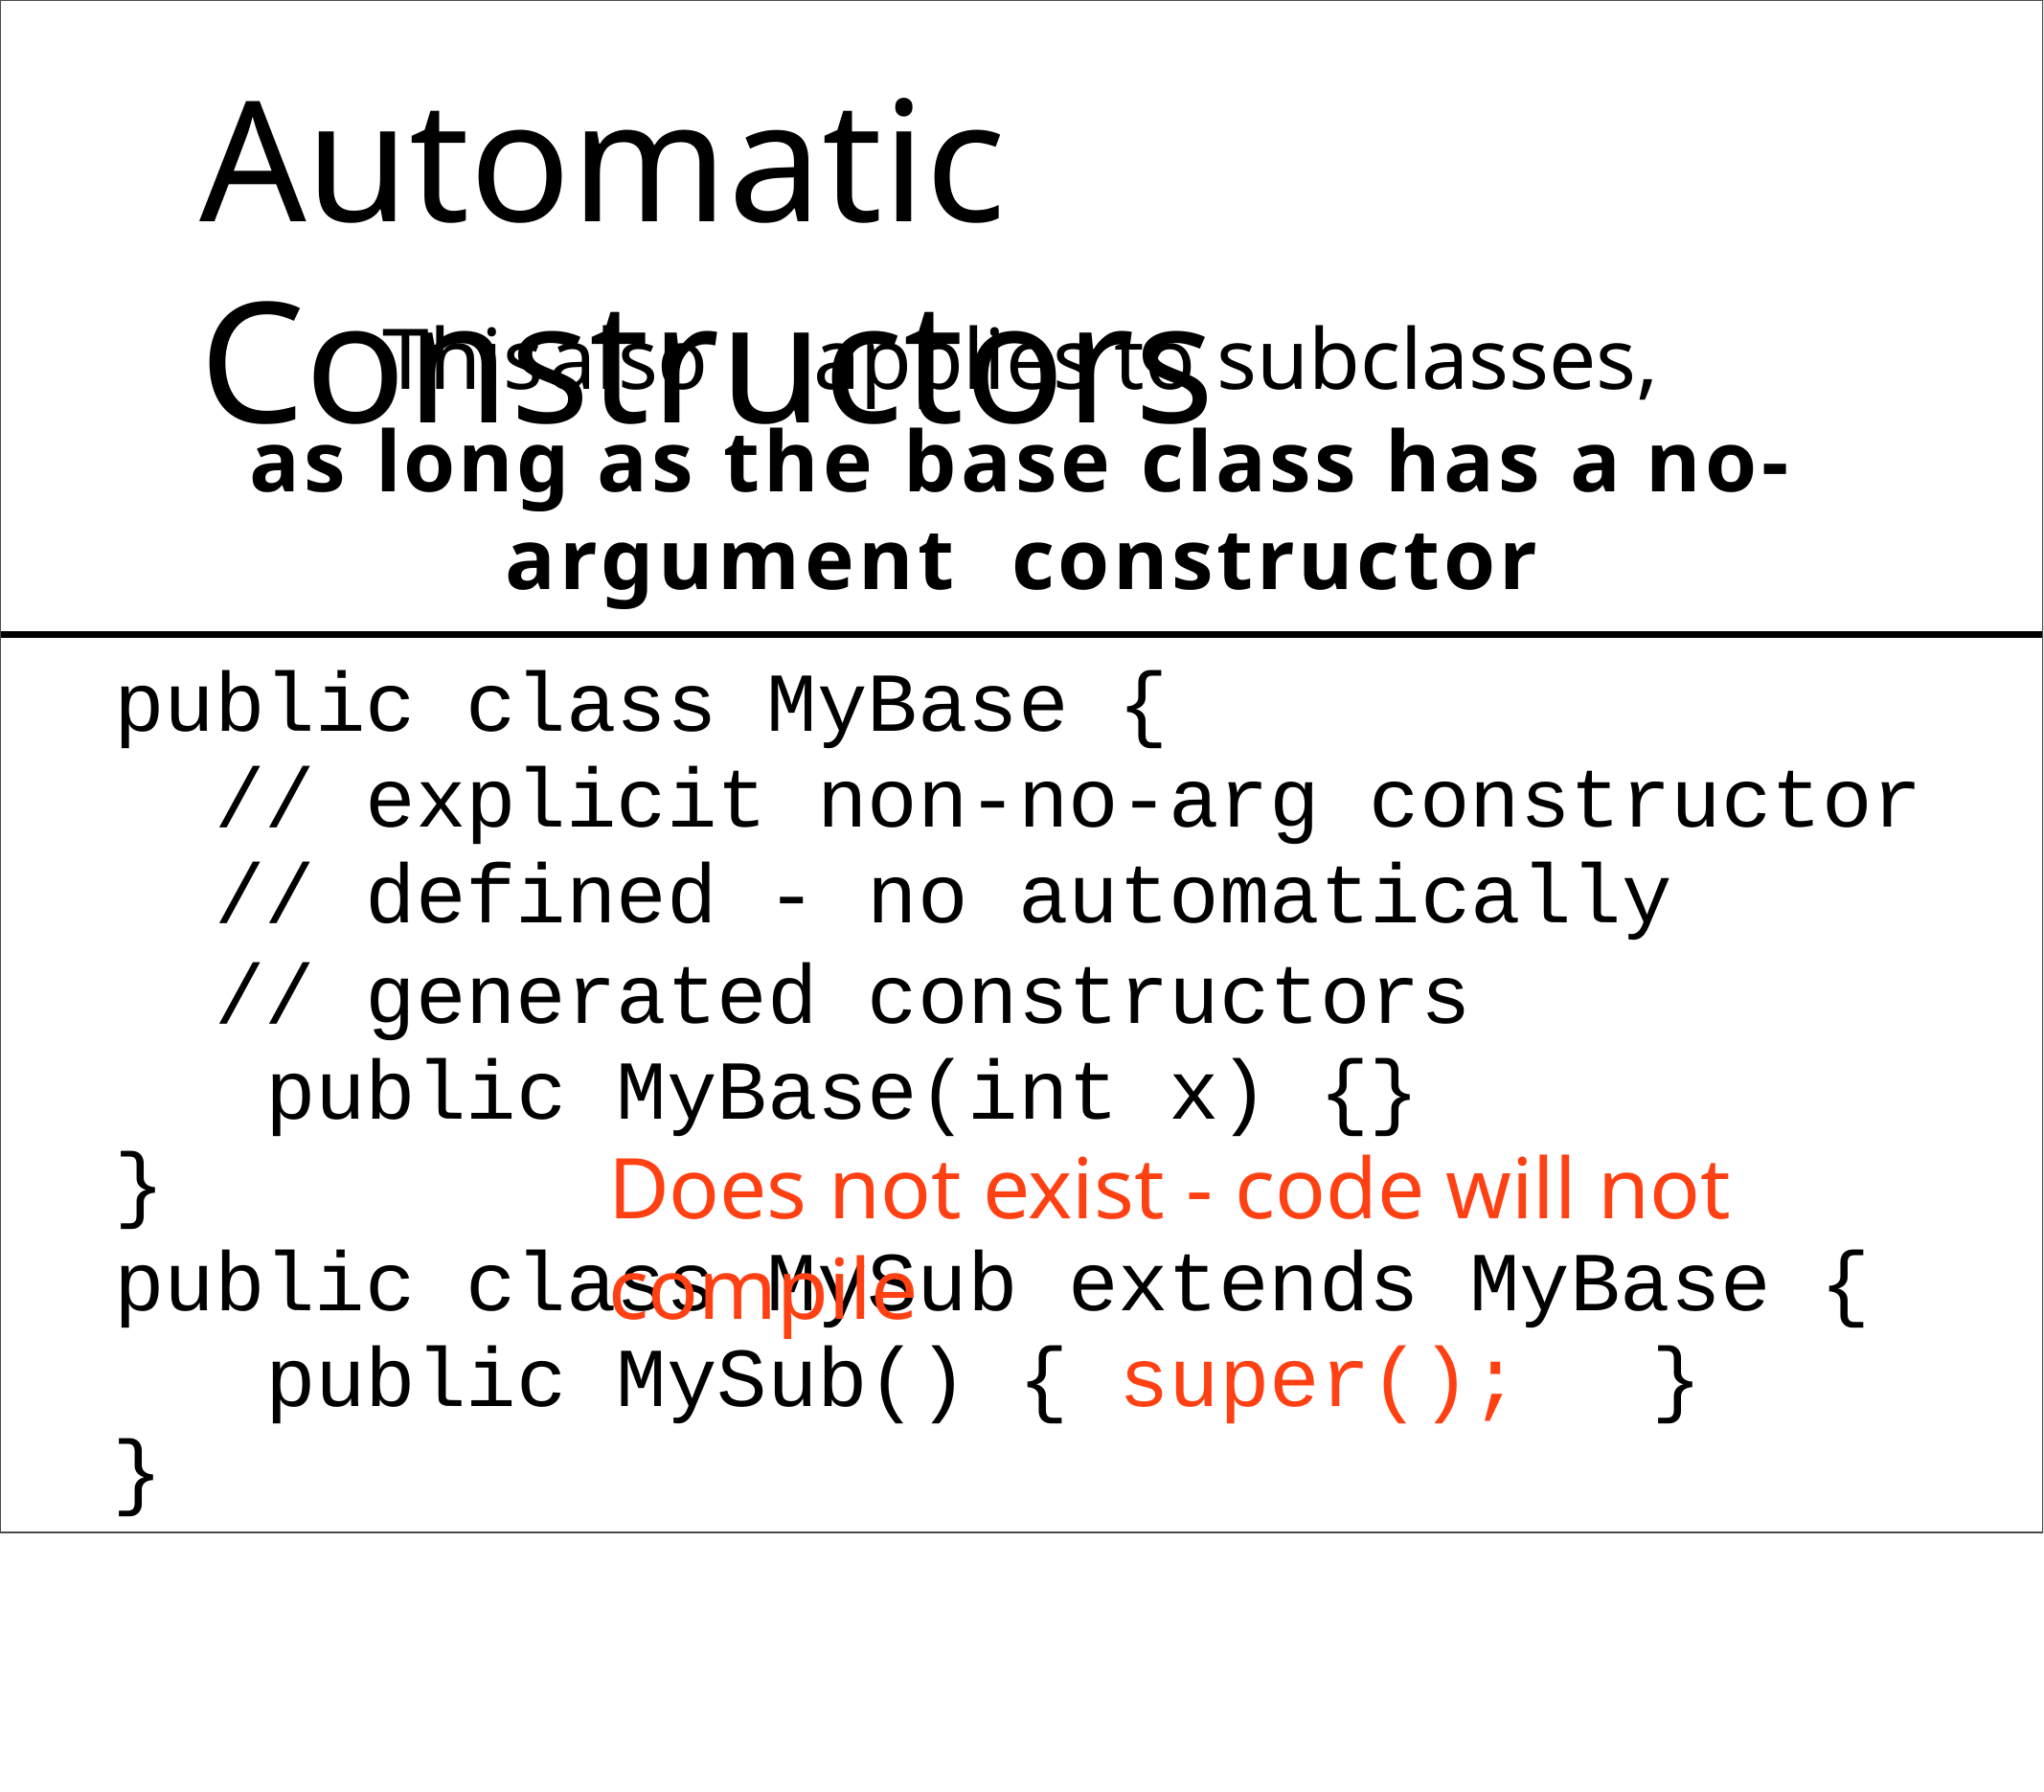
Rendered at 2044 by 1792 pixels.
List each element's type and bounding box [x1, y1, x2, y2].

text_box [0, 0, 2044, 1532]
